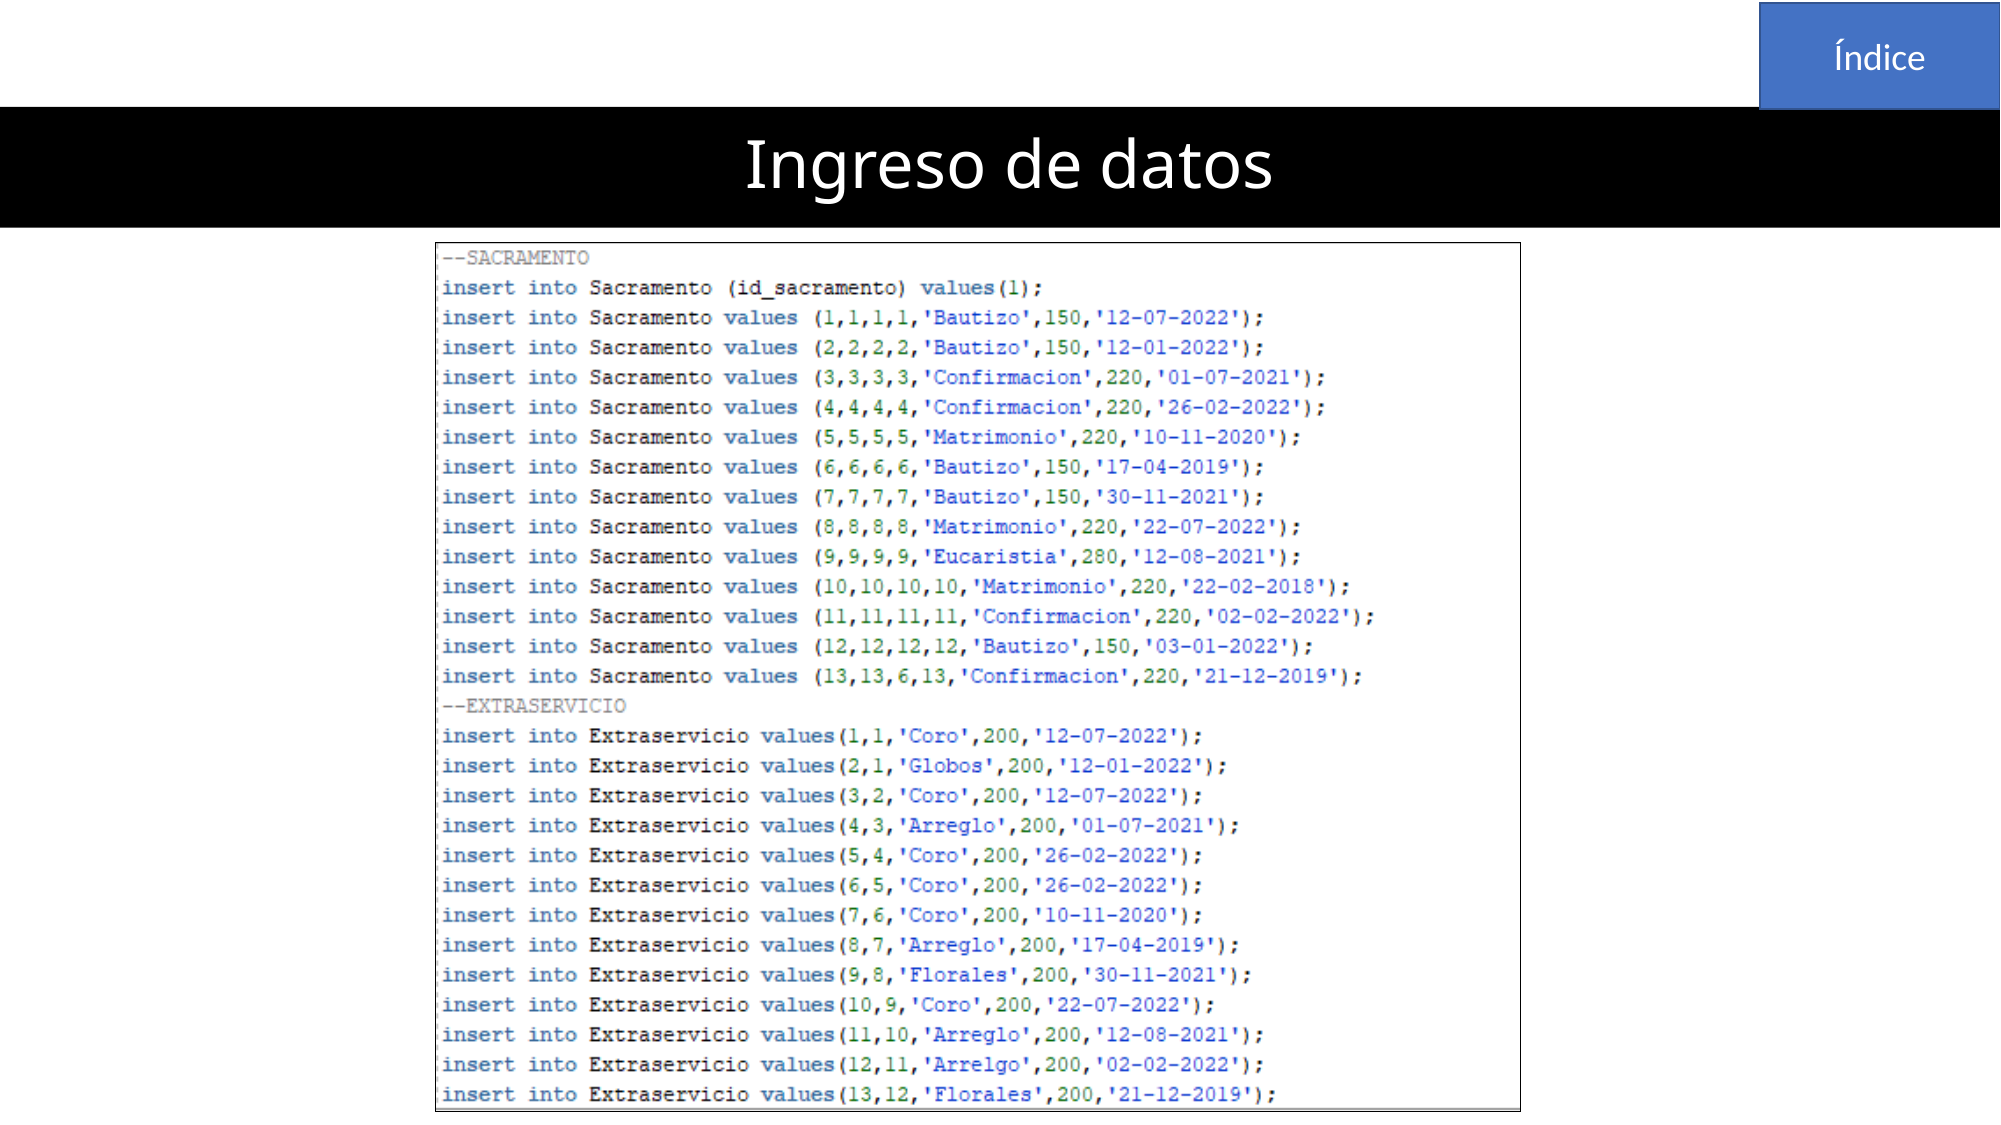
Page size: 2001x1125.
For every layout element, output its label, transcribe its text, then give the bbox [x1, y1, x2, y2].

picture [435, 242, 1521, 1112]
text_box Índice [1759, 2, 2000, 110]
text_box [0, 106, 2000, 229]
title Ingreso de datos [91, 105, 1931, 228]
